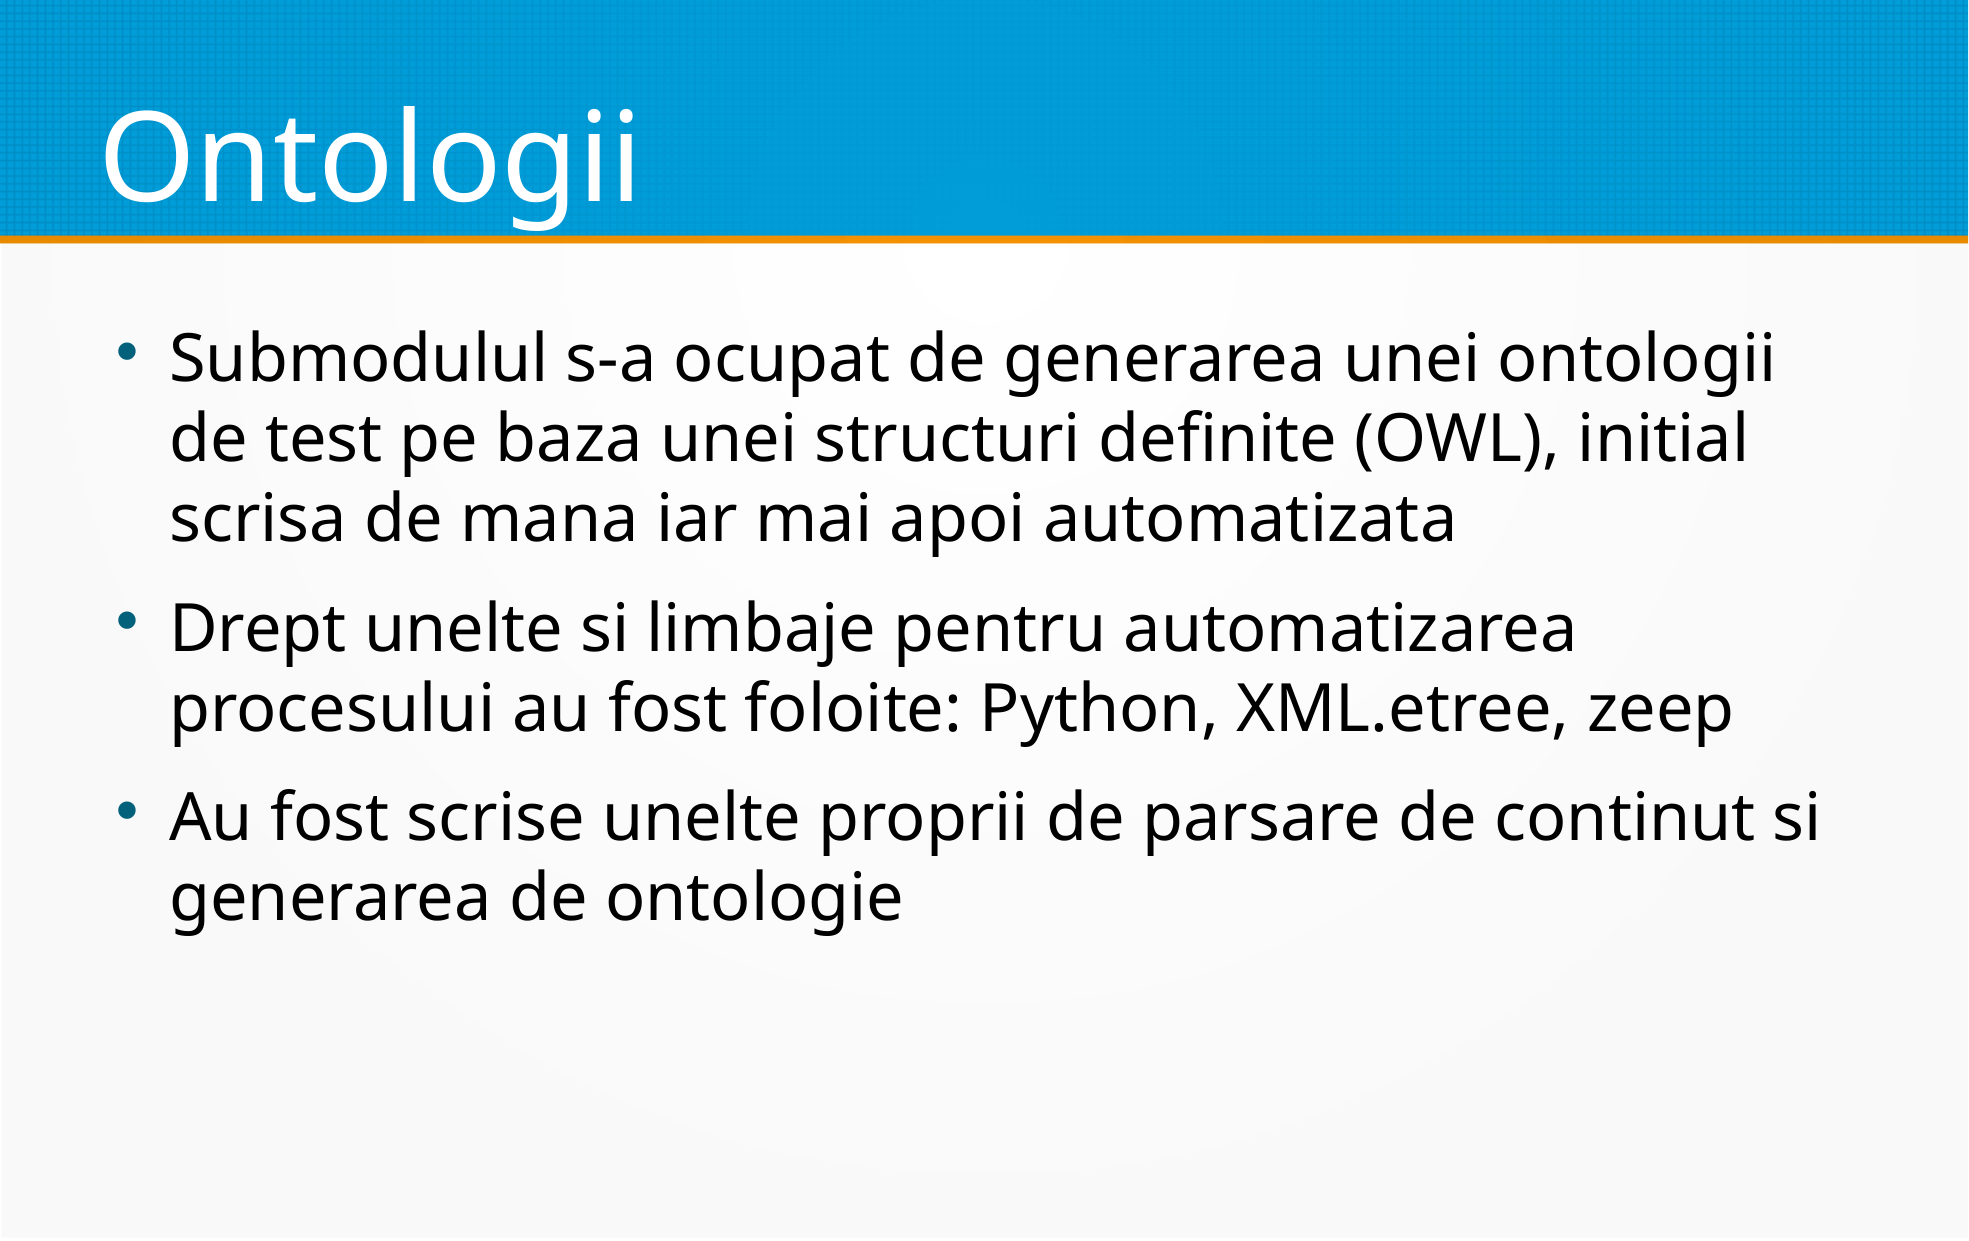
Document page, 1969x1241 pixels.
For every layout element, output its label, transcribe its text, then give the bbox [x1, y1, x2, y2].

text_box Ontologii [98, 19, 1870, 227]
picture [0, 236, 1969, 1241]
text_box Submodulul s-a ocupat de generarea unei ontologii de test pe baza unei structuri definite (OWL), initial scrisa de mana iar mai apoi automatizata Drept unelte si limbaje pentru automatizarea procesului au fost foloite: Python, XML.etree, zeep Au fost scrise unelte proprii de parsare de continut si generarea de ontologie [98, 314, 1860, 1080]
